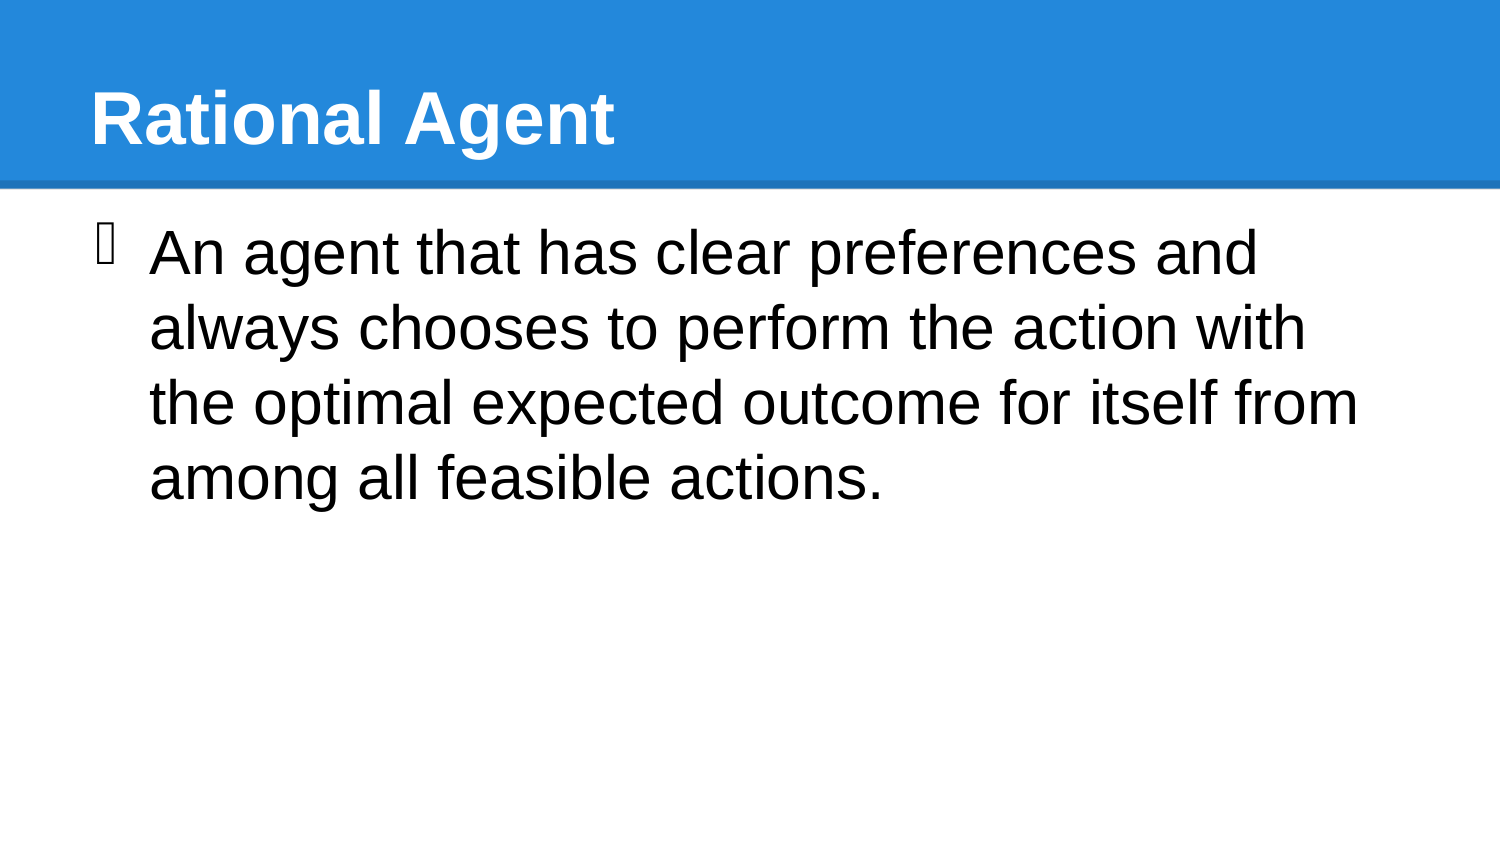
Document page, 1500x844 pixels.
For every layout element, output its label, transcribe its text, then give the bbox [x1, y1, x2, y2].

list An agent that has clear preferences and always chooses to perform the action with the optimal expected outcome for itself from among all feasible actions. [75, 196, 1425, 808]
title Rational Agent [75, 33, 1425, 175]
